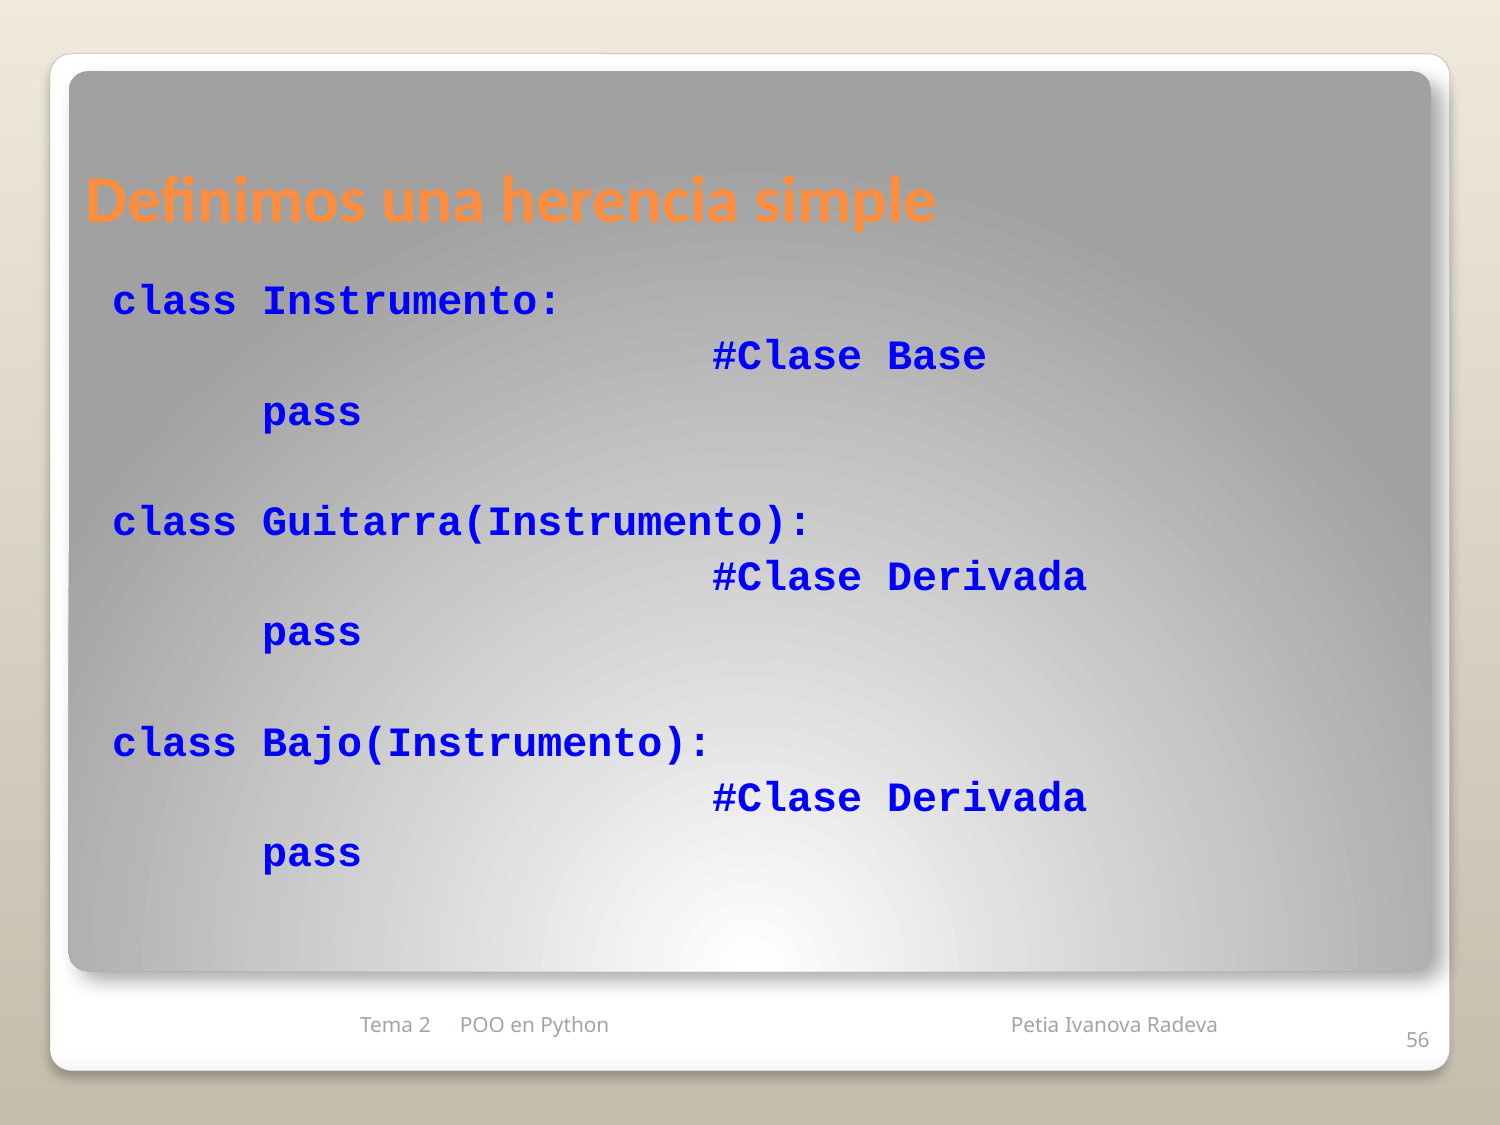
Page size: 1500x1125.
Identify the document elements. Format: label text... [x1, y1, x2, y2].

footer POO en Python [445, 984, 821, 1045]
slide_number 56 [1369, 1002, 1445, 1063]
list class Instrumento: #Clase Base pass class Guitarra(Instrumento): #Clase Derivada pass class Bajo(Instrumento): #Clase Derivada pass [82, 257, 1425, 945]
title Definimos una herencia simple [70, 70, 1413, 243]
slide_number Tema 2 [70, 984, 445, 1045]
